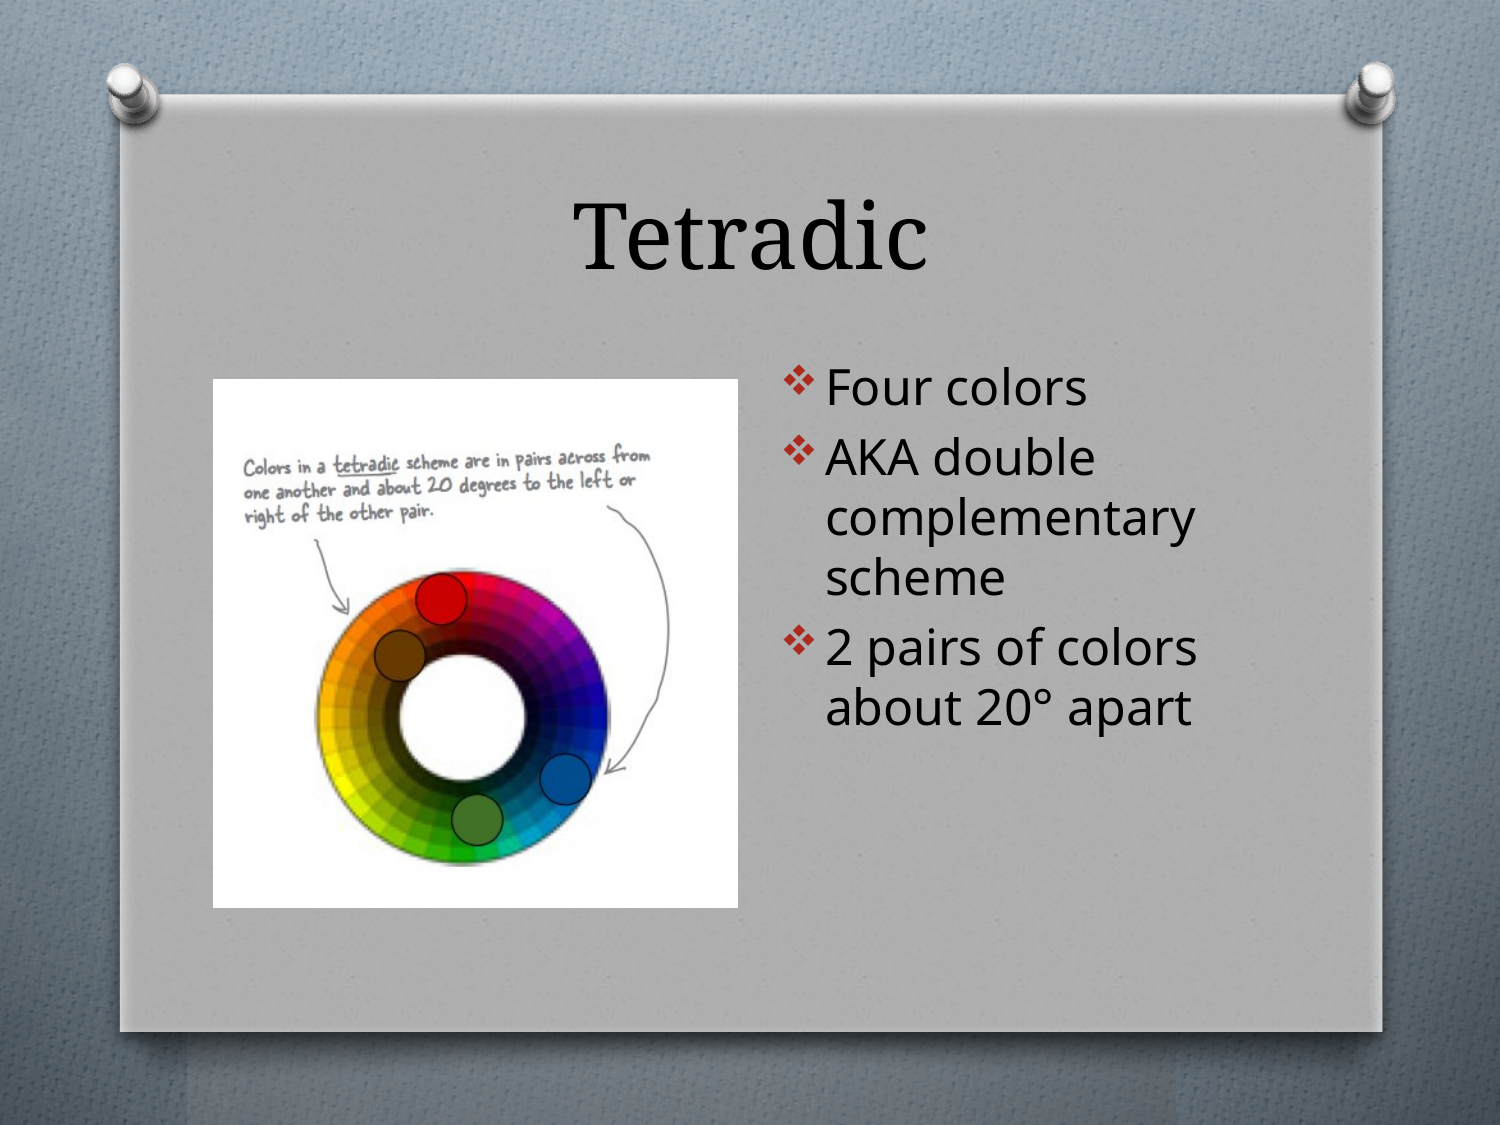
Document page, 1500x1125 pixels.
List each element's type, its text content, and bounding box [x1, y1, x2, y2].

picture [75, 29, 198, 153]
title Tetradic [179, 134, 1323, 332]
list Four colors AKA double complementary scheme 2 pairs of colors about 20° apart [765, 347, 1290, 939]
picture [1317, 35, 1439, 156]
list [212, 347, 739, 940]
